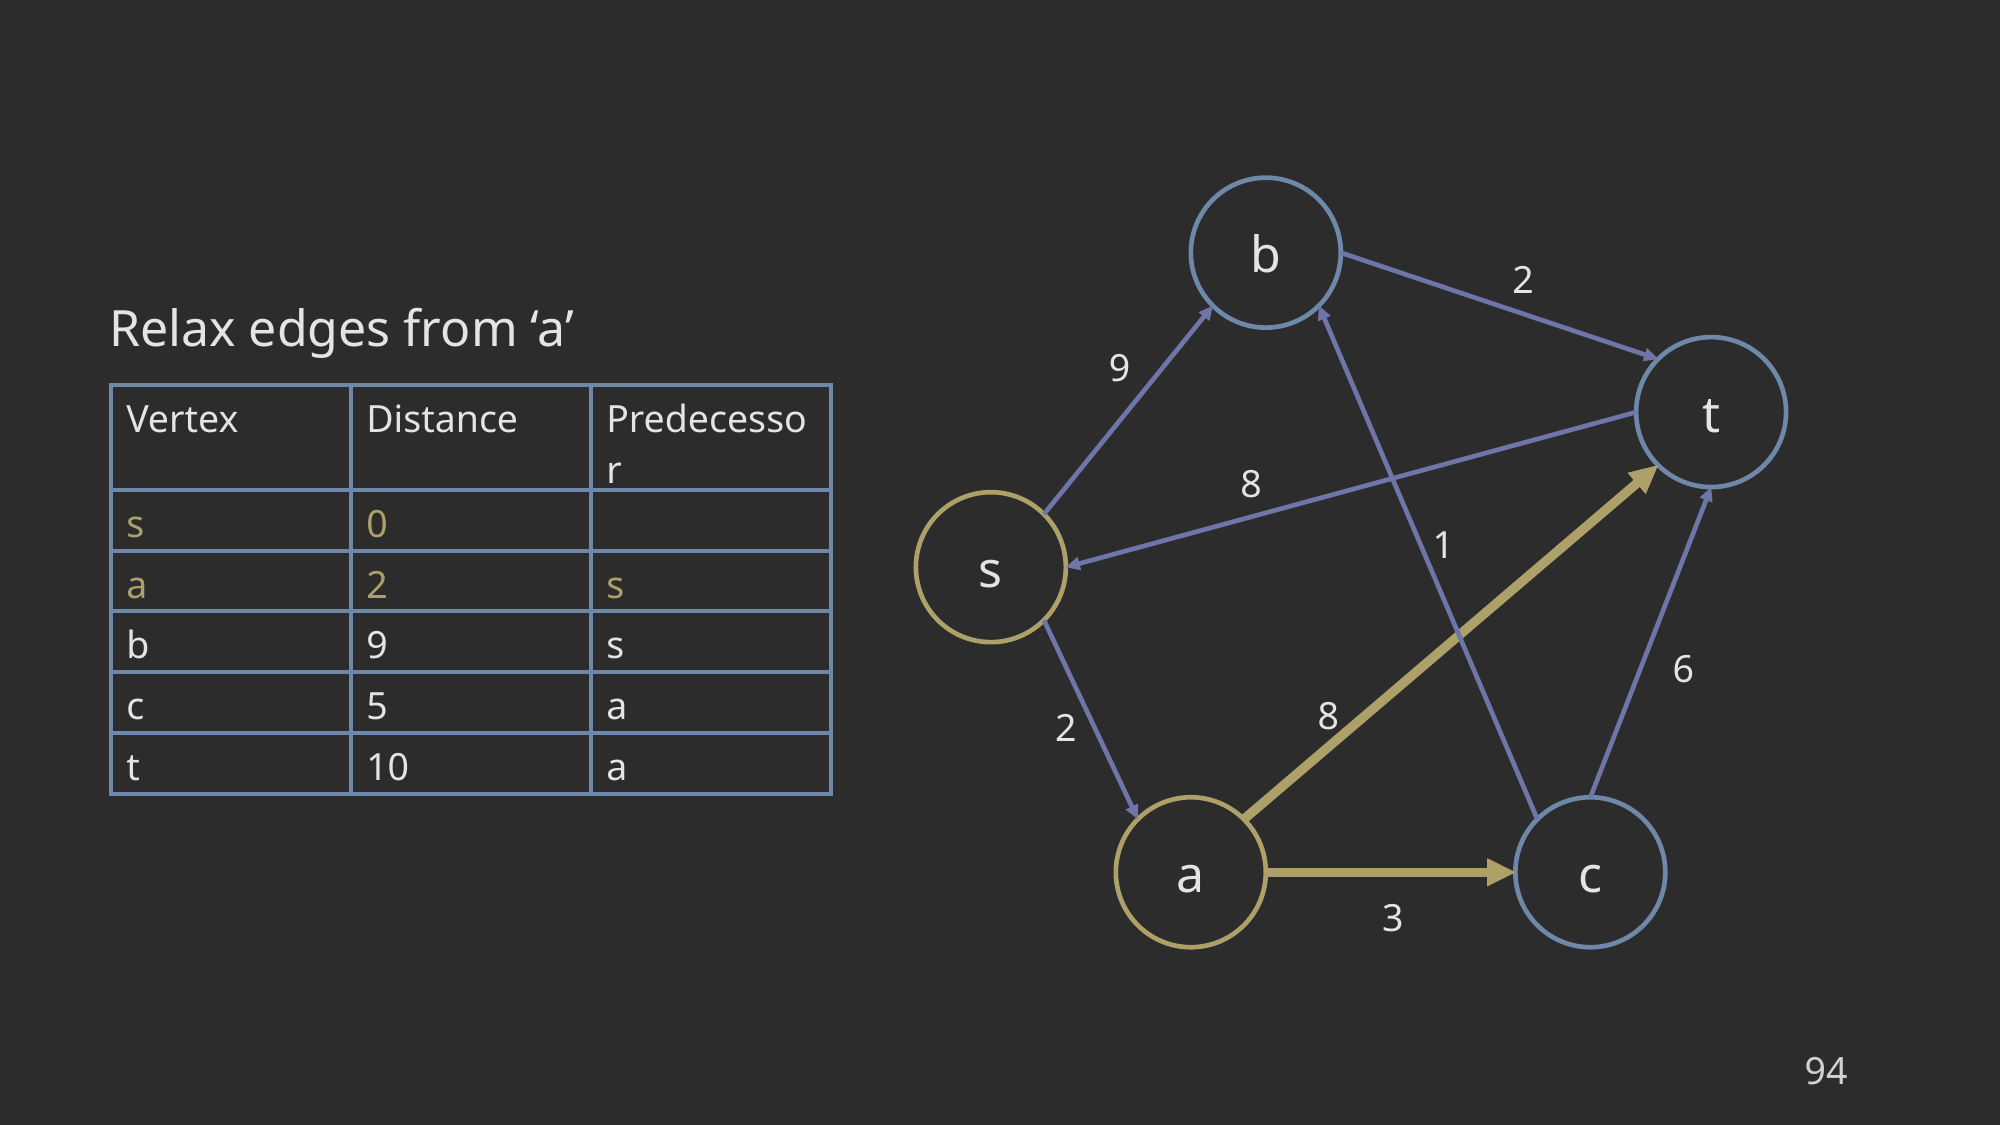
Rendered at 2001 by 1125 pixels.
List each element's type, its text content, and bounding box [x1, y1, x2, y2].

table_header Predecessor [593, 387, 829, 488]
table_cell s [593, 613, 829, 670]
table_header Distance [353, 387, 589, 488]
table_cell t [113, 735, 349, 792]
table_cell 2 [353, 553, 589, 609]
table_cell c [113, 674, 349, 731]
table_cell 9 [353, 613, 589, 670]
table_cell s [593, 553, 829, 609]
table_cell a [113, 553, 349, 609]
table_cell 10 [353, 735, 589, 792]
table_cell [593, 492, 829, 549]
table_cell b [113, 613, 349, 670]
table_header Vertex [113, 387, 349, 488]
slide_number 94 [1412, 1042, 1863, 1103]
table_cell a [593, 735, 829, 792]
text_box Relax edges from ‘a’ [94, 288, 589, 364]
table_cell 5 [353, 674, 589, 731]
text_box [915, 177, 1787, 948]
table_cell s [113, 492, 349, 549]
table_cell a [593, 674, 829, 731]
table_cell 0 [353, 492, 589, 549]
